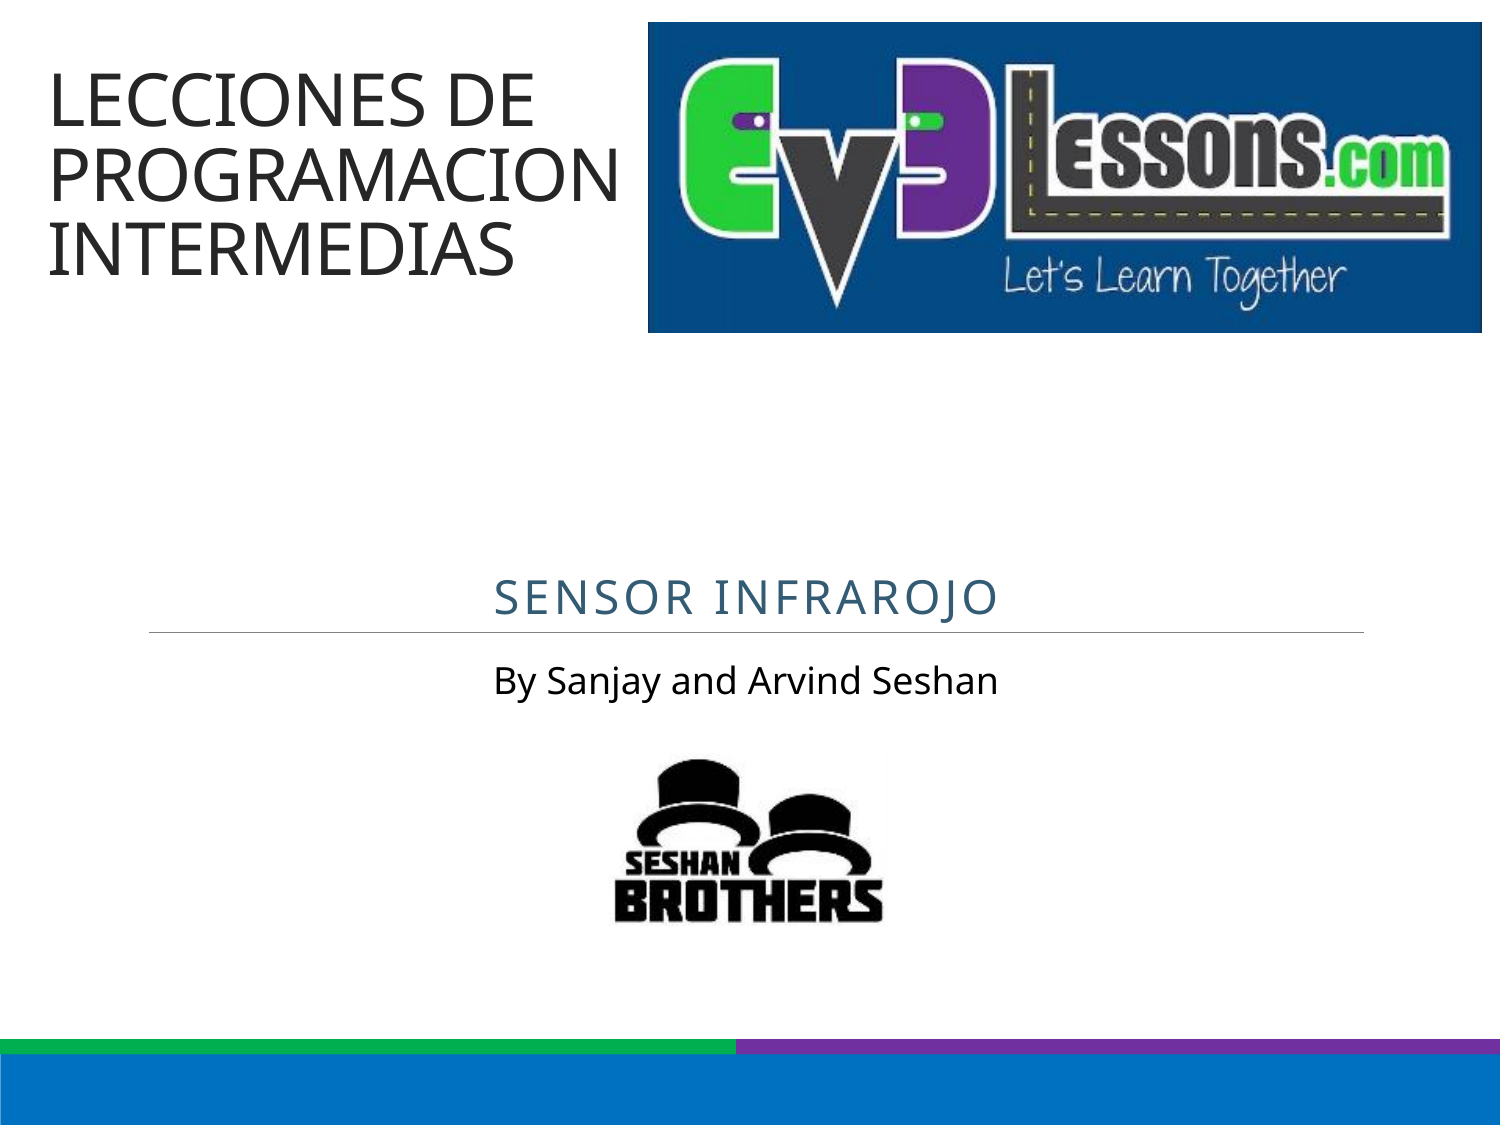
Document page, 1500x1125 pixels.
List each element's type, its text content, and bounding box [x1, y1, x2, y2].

picture [648, 22, 1482, 333]
picture [608, 752, 889, 928]
subtitle Sensor Infrarojo [253, 566, 1239, 633]
title LECCIONES DE PROGRAMACION INTERMEDIAS [32, 25, 665, 333]
